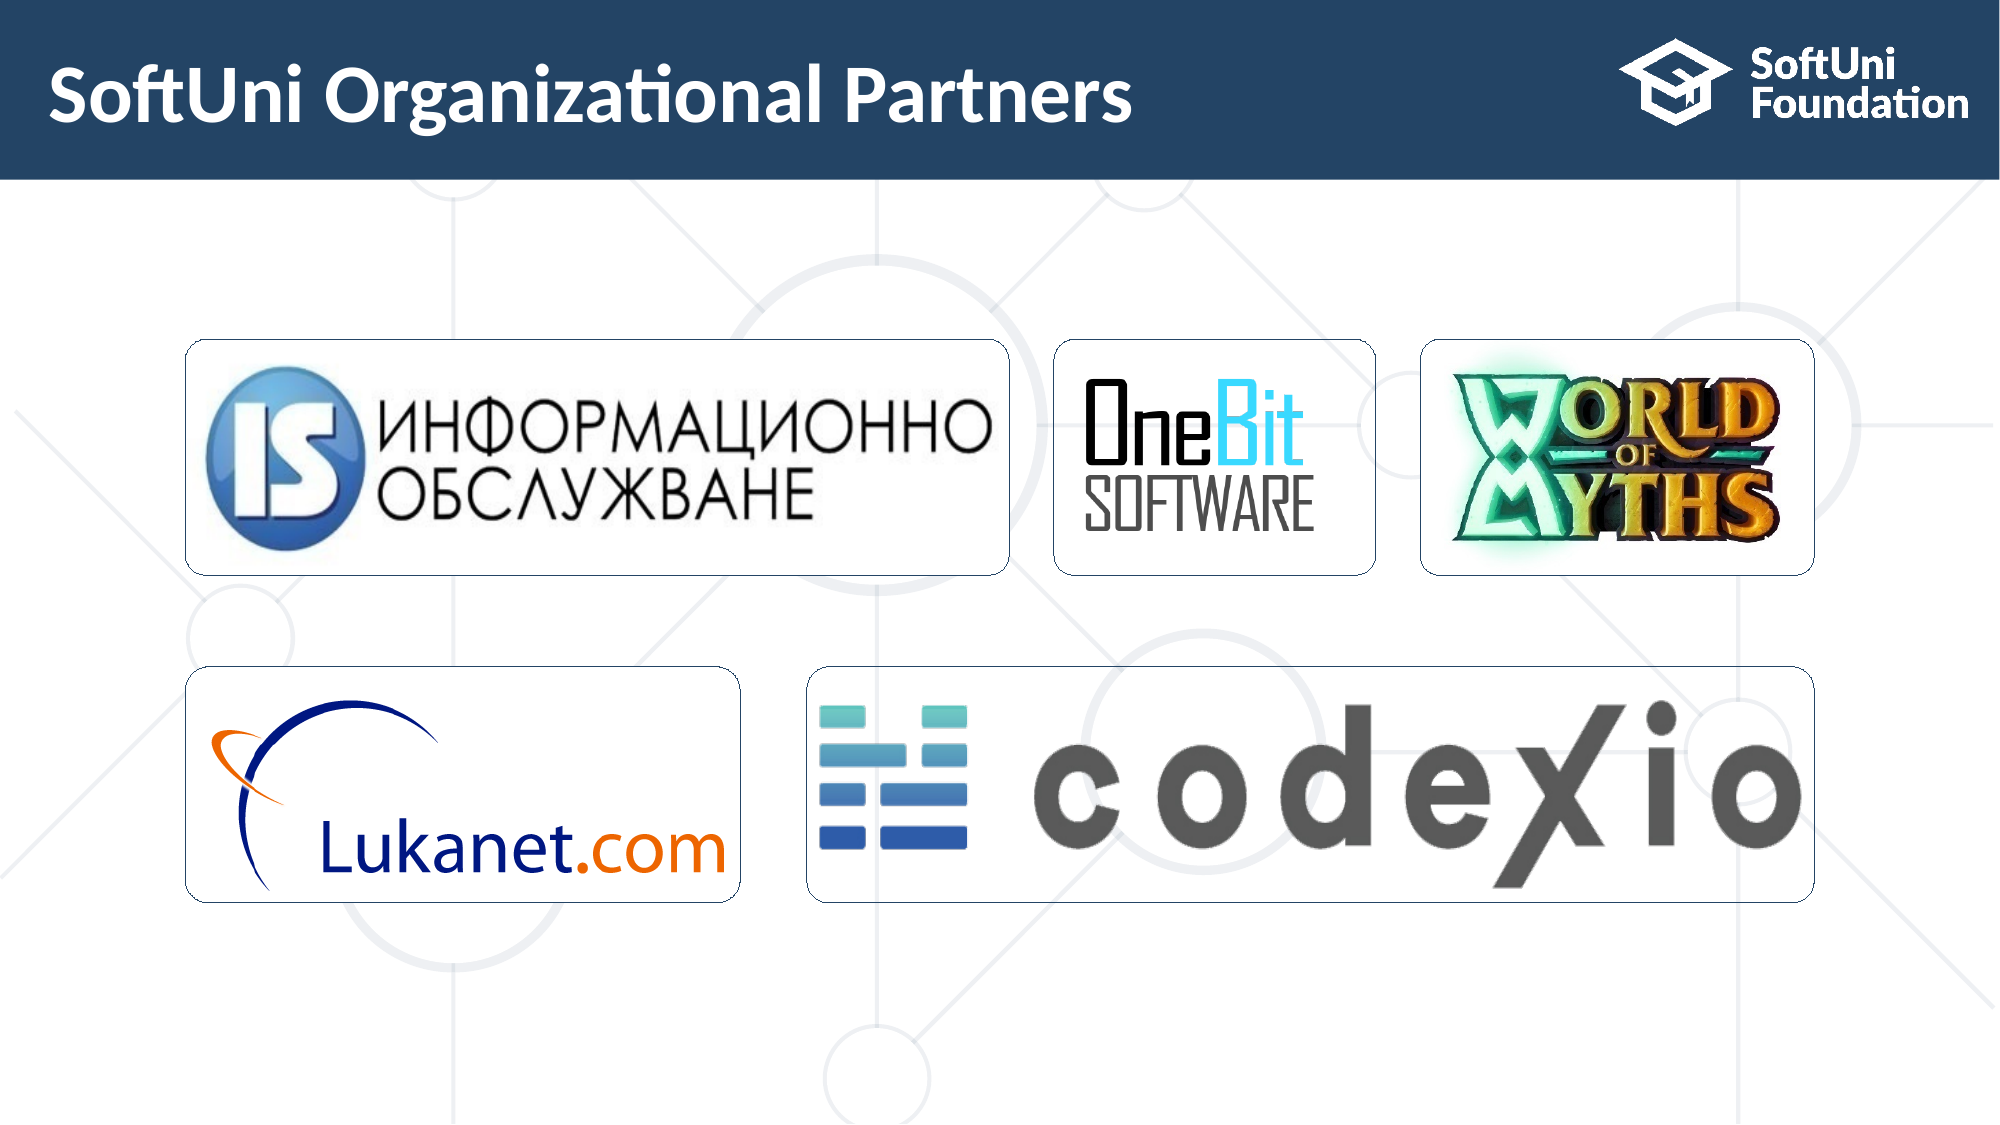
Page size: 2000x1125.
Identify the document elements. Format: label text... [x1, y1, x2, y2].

picture [1420, 338, 1815, 576]
title SoftUni Organizational Partners [31, 16, 1591, 162]
picture [184, 338, 1010, 576]
picture [806, 666, 1815, 904]
picture [1618, 38, 1968, 126]
picture [184, 666, 741, 904]
picture [1053, 338, 1377, 576]
